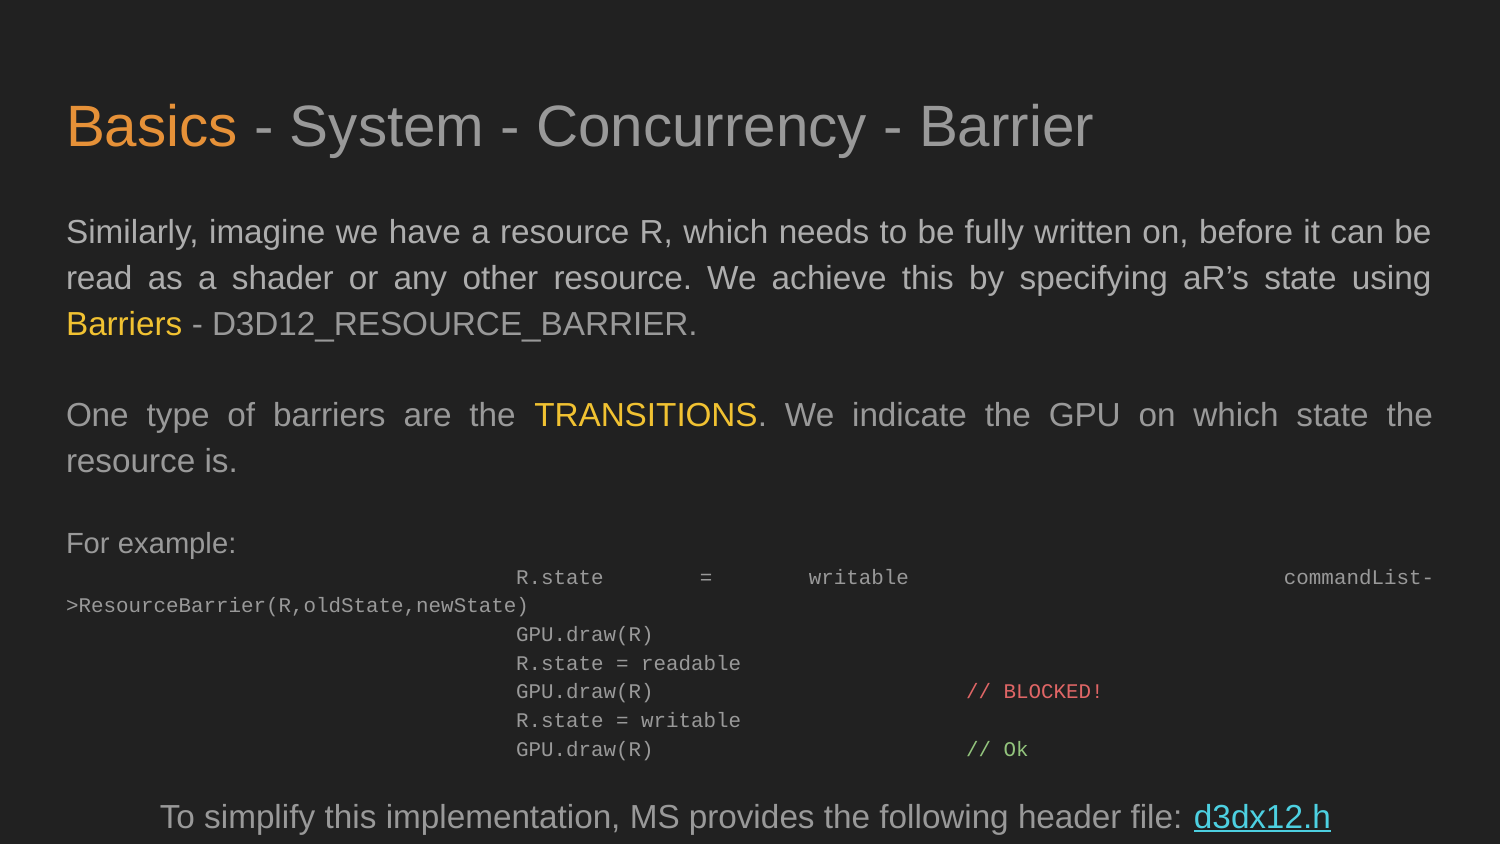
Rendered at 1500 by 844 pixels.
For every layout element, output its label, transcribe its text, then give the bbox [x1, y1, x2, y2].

list Similarly, imagine we have a resource R, which needs to be fully written on, before it can be read as a shader or any other resource. We achieve this by specifying aR’s state using Barriers - D3D12_RESOURCE_BARRIER. One type of barriers are the TRANSITIONS. We indicate the GPU on which state the resource is. For example: R.state = writable commandList->ResourceBarrier(R,oldState,newState) GPU.draw(R) R.state = readable GPU.draw(R) // BLOCKED! R.state = writable GPU.draw(R) // Ok To simplify this implementation, MS provides the following header file: d3dx12.h [51, 189, 1449, 808]
title Basics - System - Concurrency - Barrier [51, 72, 1449, 167]
